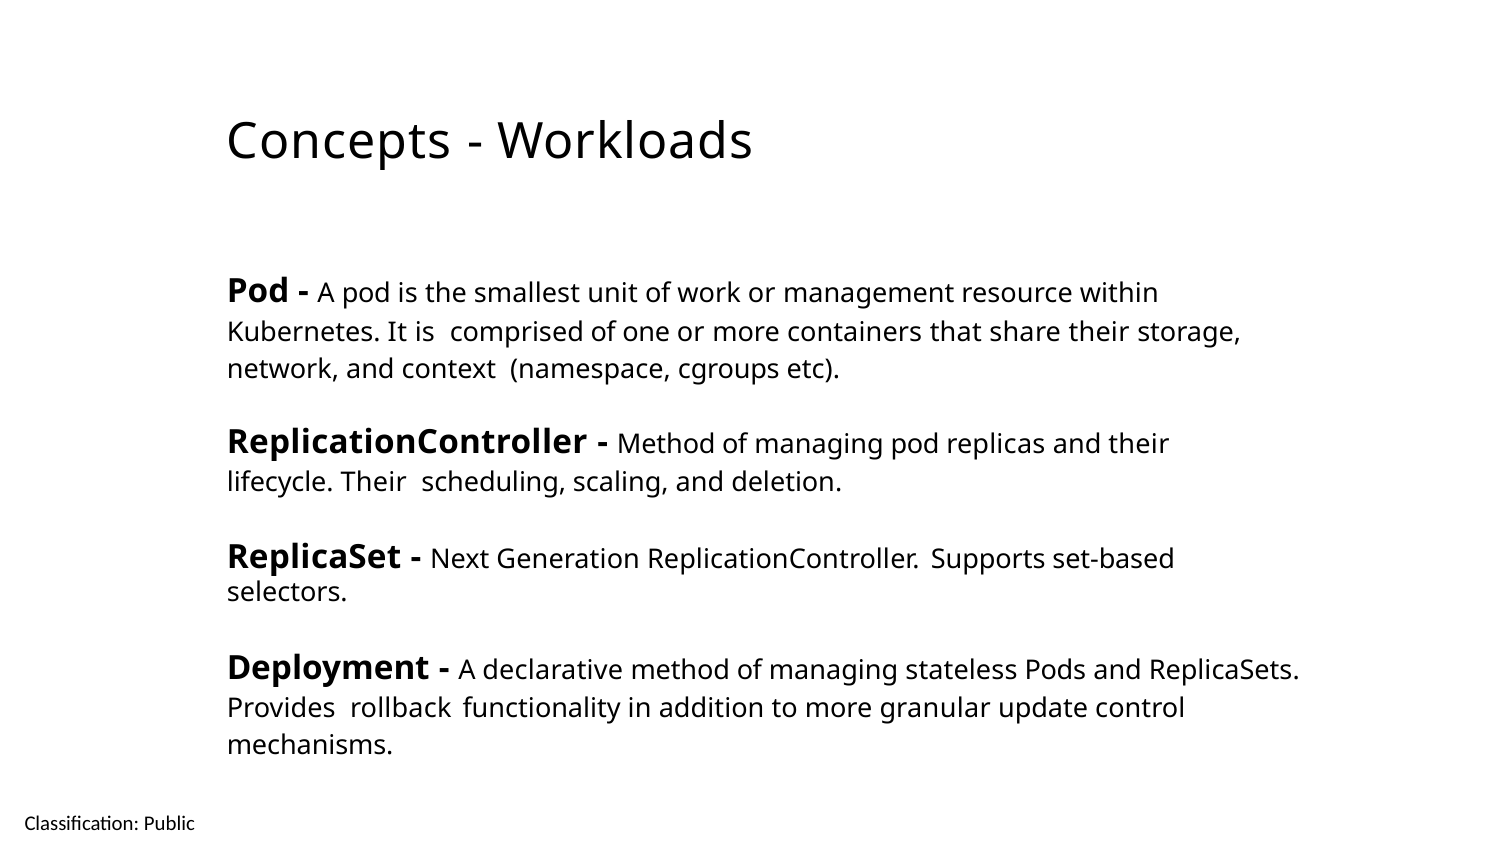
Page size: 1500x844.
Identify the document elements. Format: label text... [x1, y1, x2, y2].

title Concepts - Workloads [224, 66, 796, 210]
text_box Pod - A pod is the smallest unit of work or management resource within Kubernetes. It is comprised of one or more containers that share their storage, network, and context (namespace, cgroups etc). ReplicationController - Method of managing pod replicas and their lifecycle. Their scheduling, scaling, and deletion. ReplicaSet - Next Generation ReplicationController. Supports set-based selectors. Deployment - A declarative method of managing stateless Pods and ReplicaSets. Provides rollback functionality in addition to more granular update control mechanisms. [224, 260, 1322, 760]
